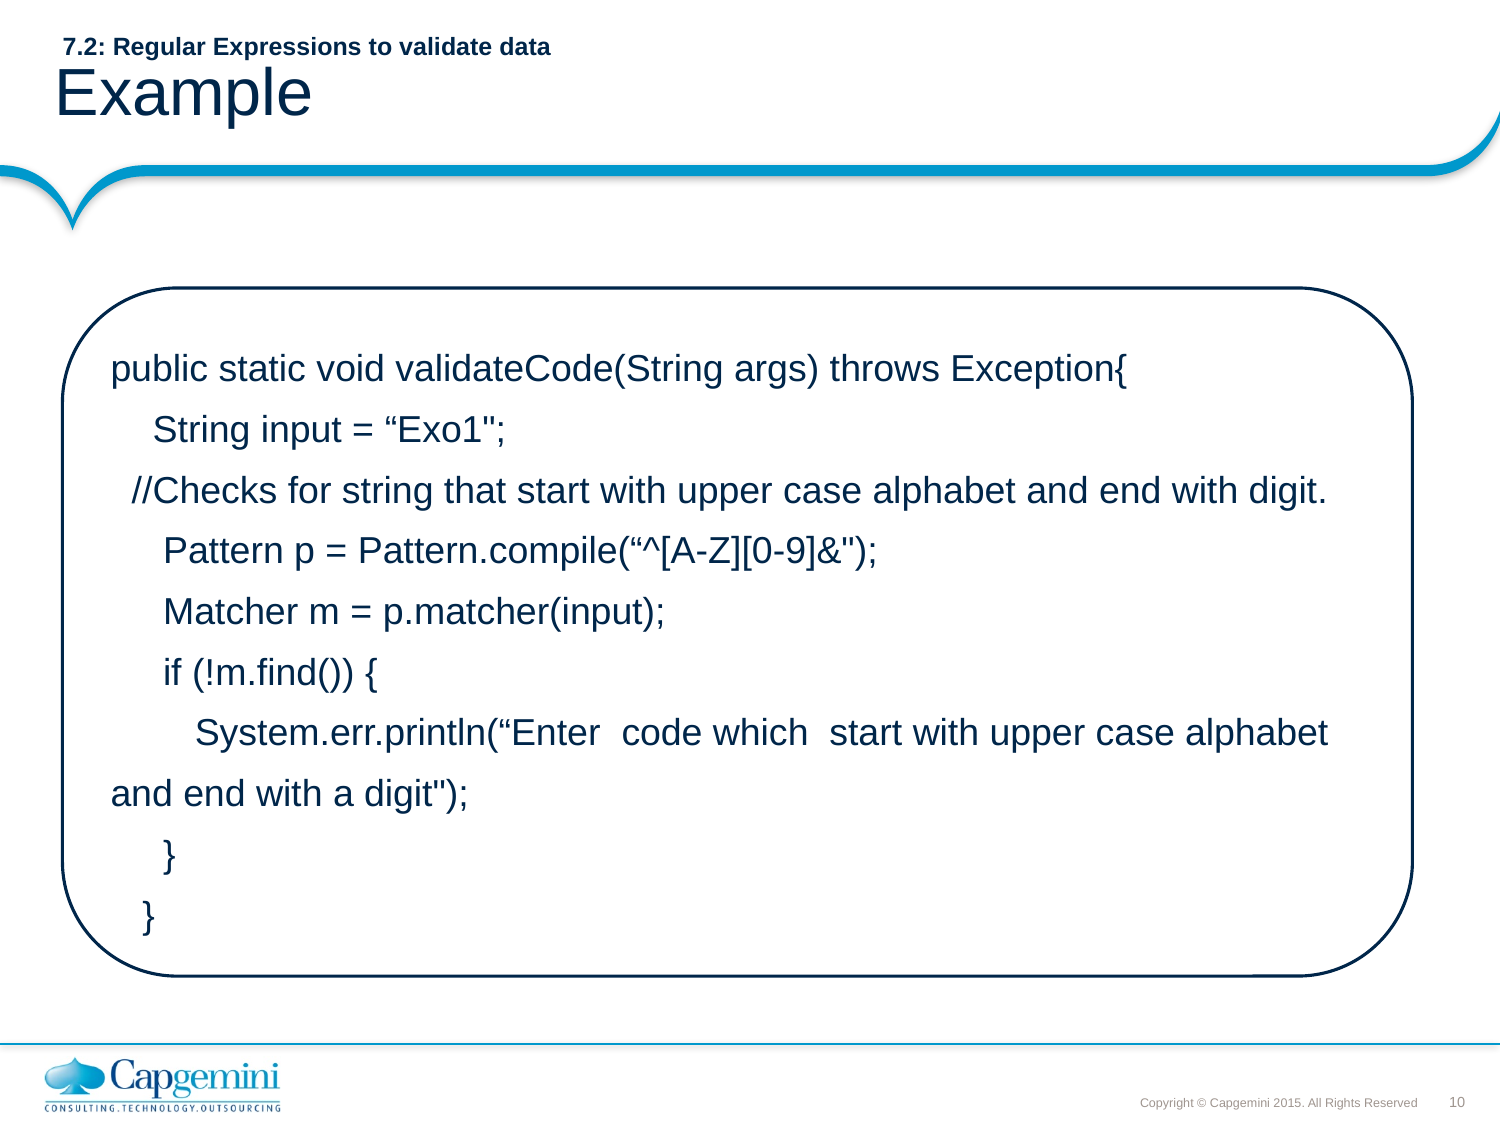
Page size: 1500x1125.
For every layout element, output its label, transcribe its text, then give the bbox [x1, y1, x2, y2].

picture [44, 1056, 281, 1113]
text_box public static void validateCode(String args) throws Exception{ String input = “Exo1"; //Checks for string that start with upper case alphabet and end with digit. Pattern p = Pattern.compile(“^[A-Z][0-9]&"); Matcher m = p.matcher(input); if (!m.find()) { System.err.println(“Enter code which start with upper case alphabet and end with a digit"); } } [62, 287, 1413, 977]
title 7.2: Regular Expressions to validate data Example [0, 0, 1500, 165]
